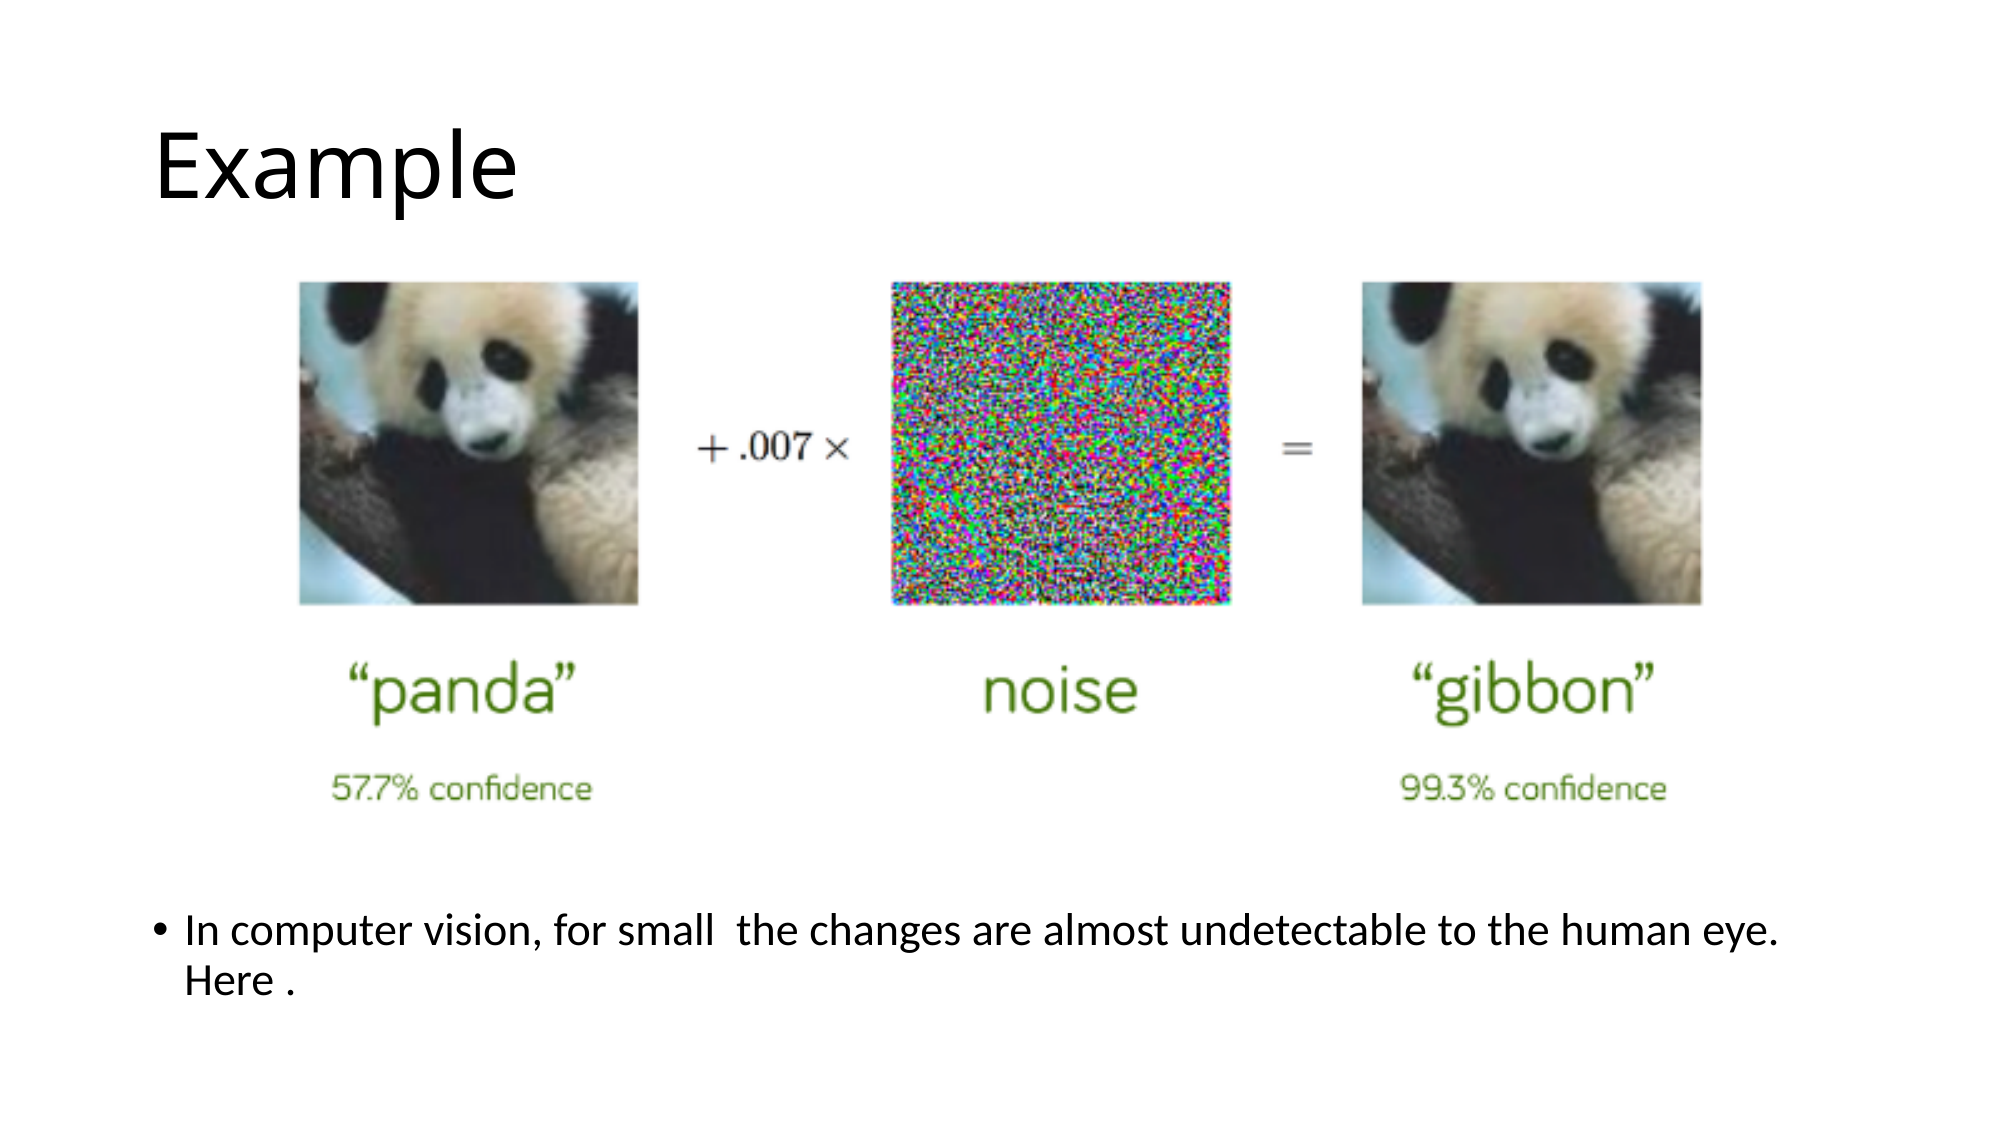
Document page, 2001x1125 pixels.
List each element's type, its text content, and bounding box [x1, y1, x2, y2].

title Example [137, 59, 1863, 277]
picture [95, 277, 1912, 813]
